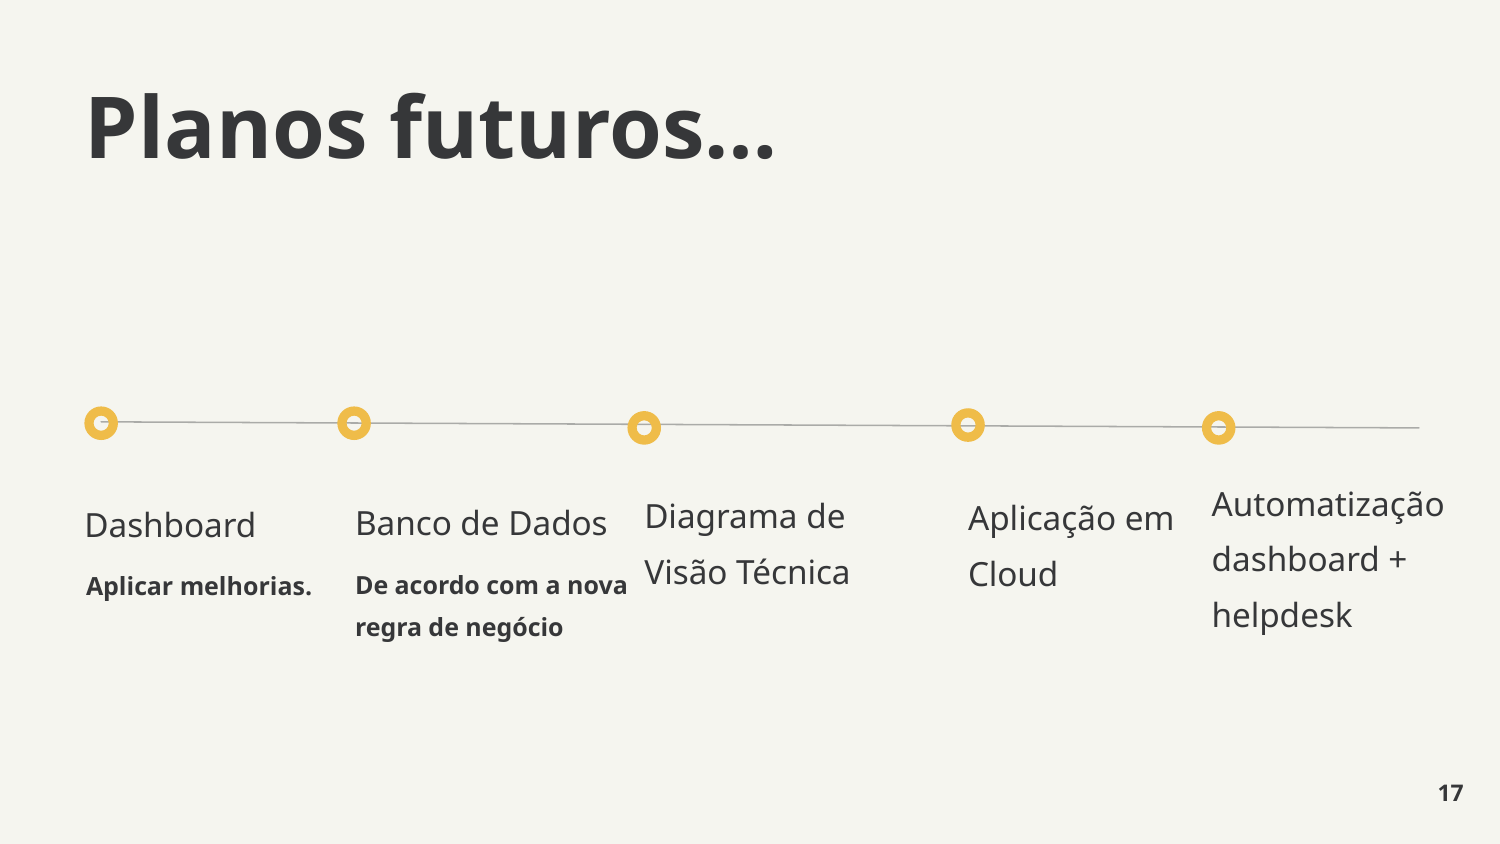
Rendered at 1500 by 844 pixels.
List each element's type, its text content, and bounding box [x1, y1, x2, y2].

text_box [644, 478, 921, 593]
slide_number 17 [1374, 779, 1464, 809]
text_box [967, 480, 1245, 637]
text_box [1203, 411, 1234, 420]
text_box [100, 421, 1420, 429]
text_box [84, 487, 352, 602]
text_box [955, 436, 981, 442]
text_box [343, 436, 365, 441]
text_box [629, 436, 659, 445]
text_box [354, 486, 632, 643]
text_box [952, 408, 984, 420]
title Planos futuros… [84, 84, 1148, 203]
text_box [337, 406, 371, 420]
text_box [629, 411, 659, 420]
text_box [1201, 466, 1488, 637]
text_box [1204, 436, 1234, 445]
text_box [84, 406, 118, 441]
